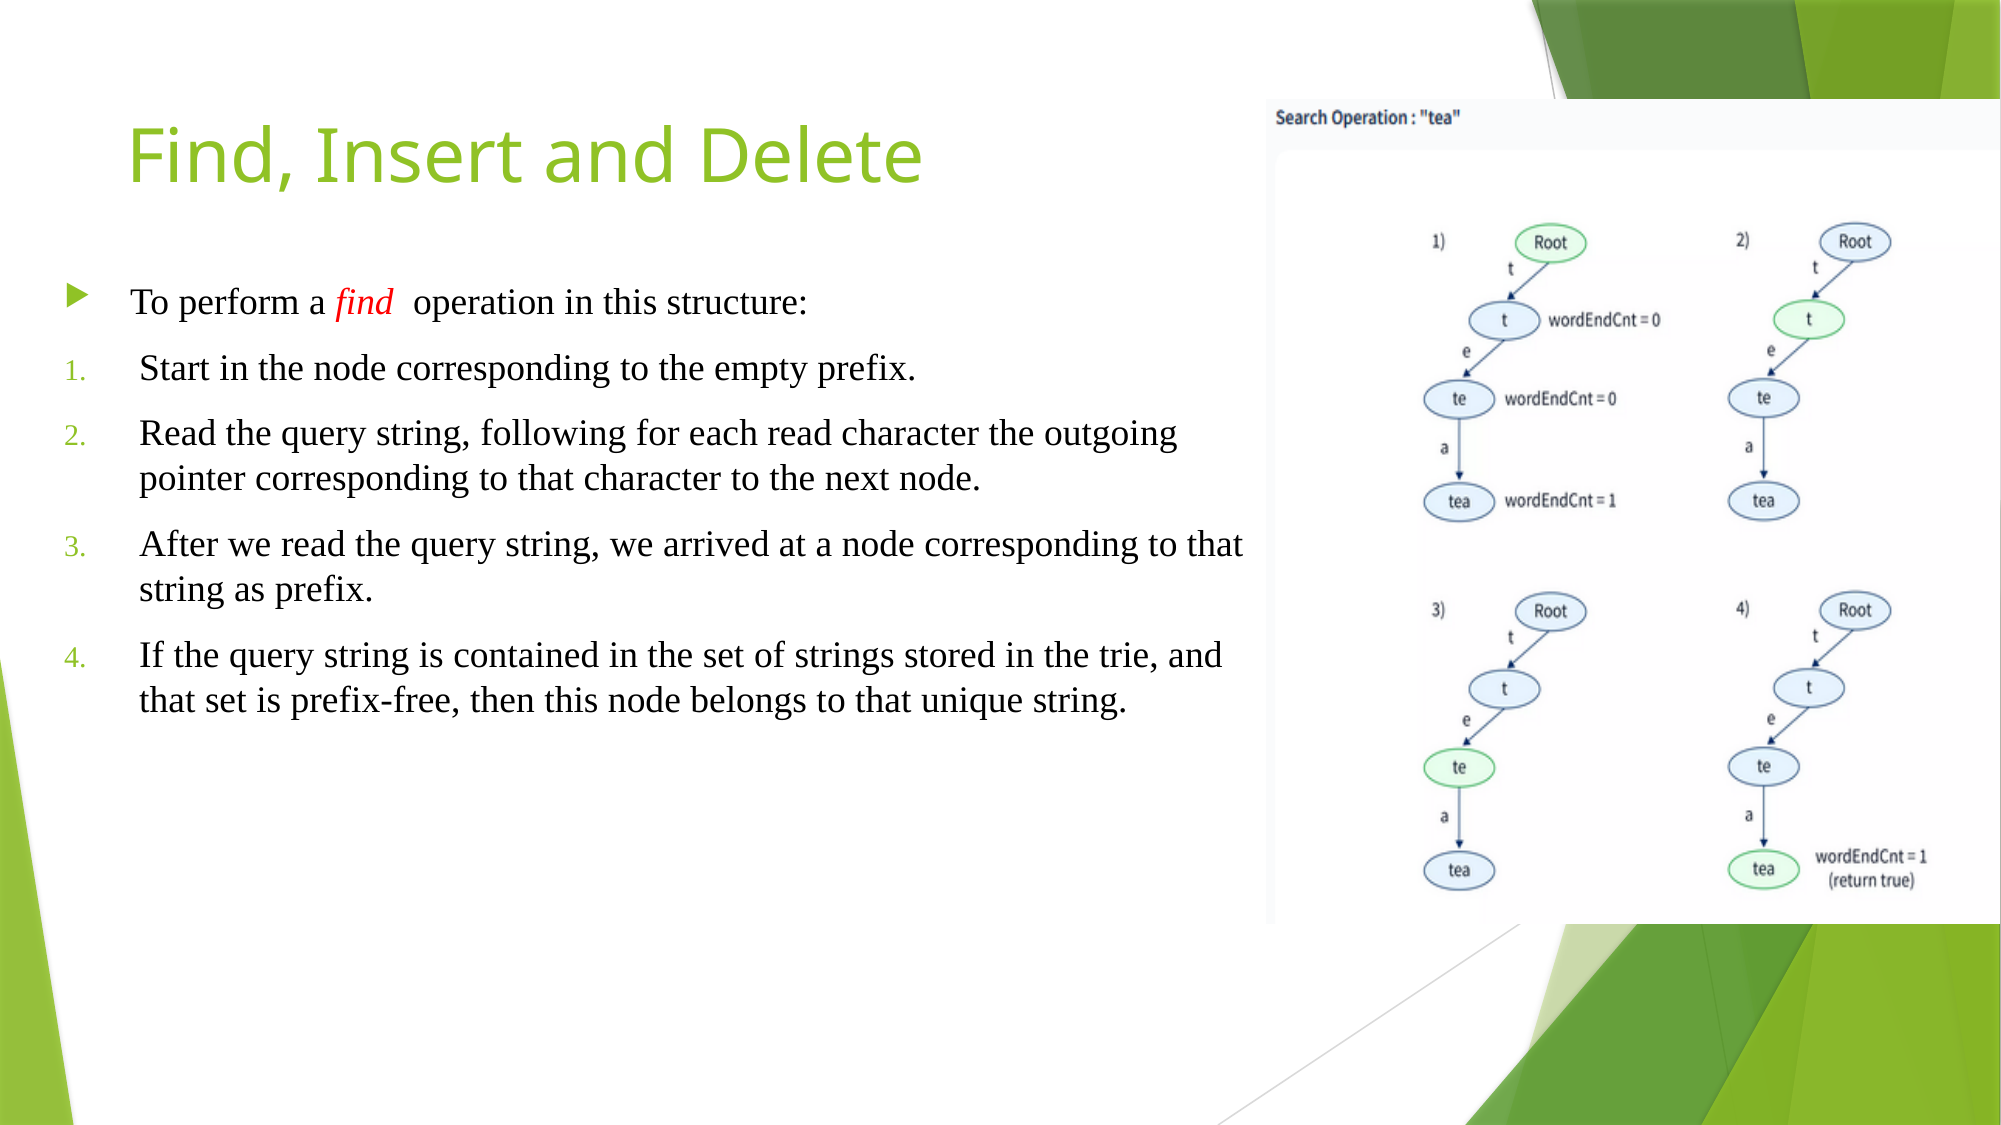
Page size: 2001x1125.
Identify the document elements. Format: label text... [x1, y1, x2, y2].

title Find, Insert and Delete [111, 99, 1264, 269]
list To perform a find operation in this structure: Start in the node corresponding to the empty prefix. Read the query string, following for each read character the outgoing pointer corresponding to that character to the next node. After we read the query string, we arrived at a node corresponding to that string as prefix. If the query string is contained in the set of strings stored in the trie, and that set is prefix-free, then this node belongs to that unique string. [49, 269, 1260, 906]
picture [1265, 99, 2000, 924]
